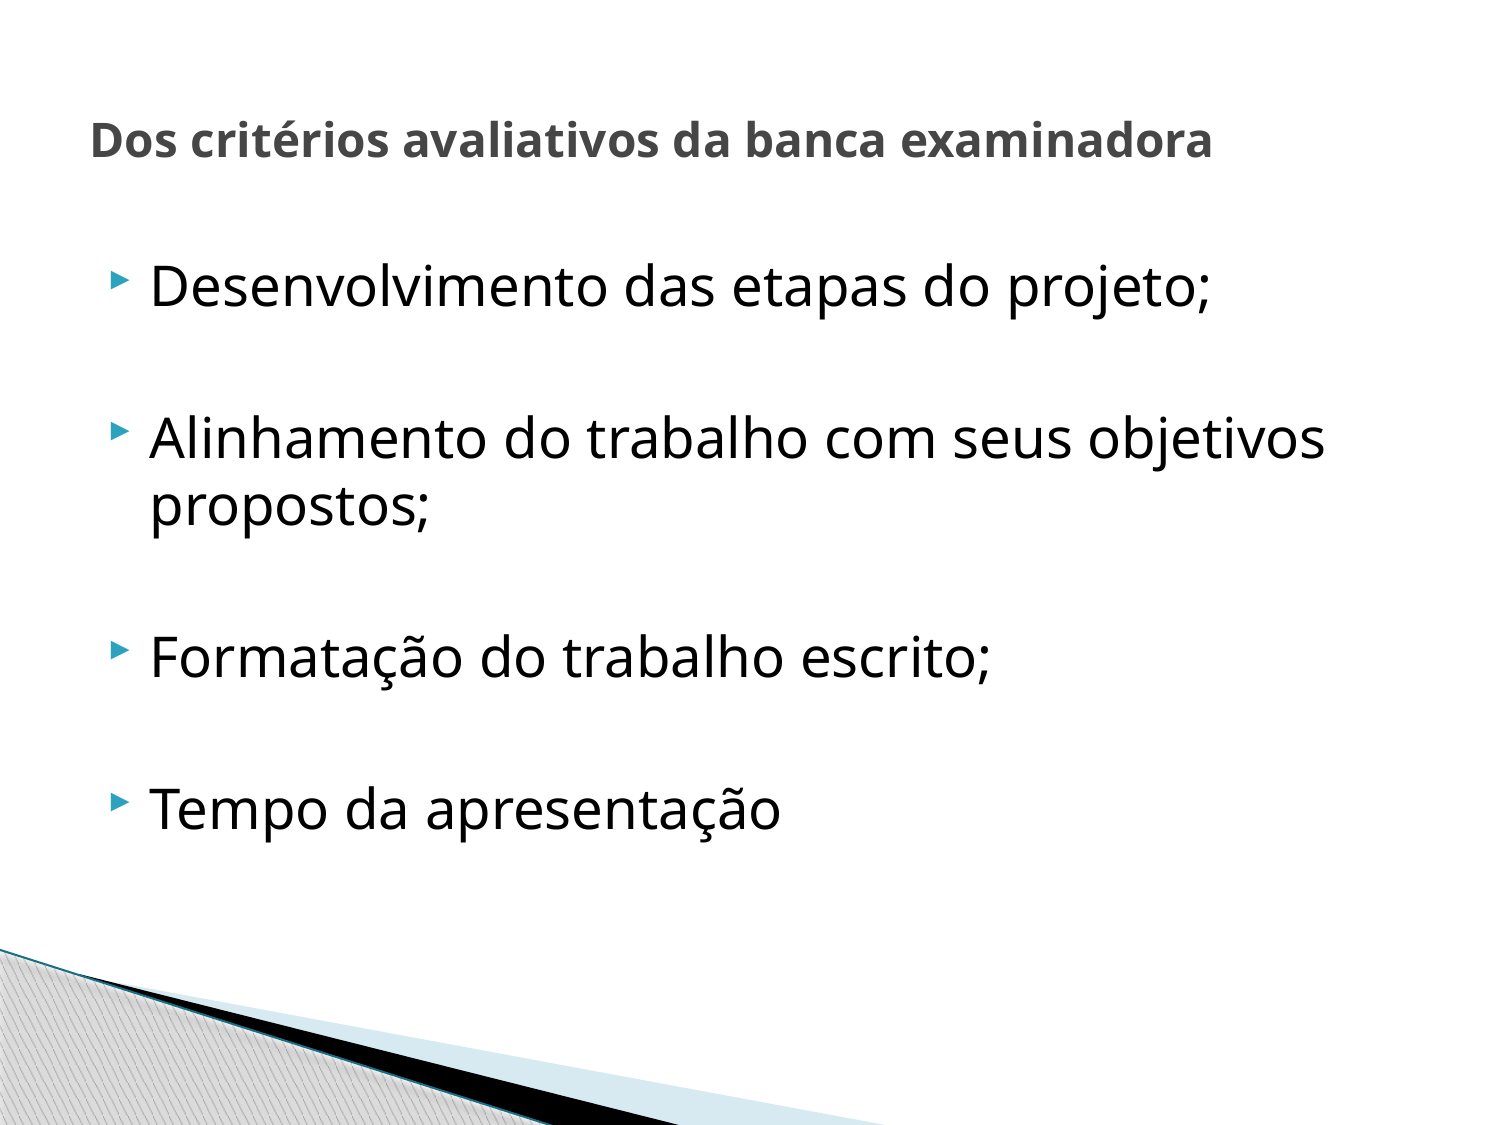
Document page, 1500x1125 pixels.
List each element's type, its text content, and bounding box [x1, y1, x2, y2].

title Dos critérios avaliativos da banca examinadora [75, 45, 1425, 233]
list Desenvolvimento das etapas do projeto; Alinhamento do trabalho com seus objetivos propostos; Formatação do trabalho escrito; Tempo da apresentação [75, 243, 1425, 986]
